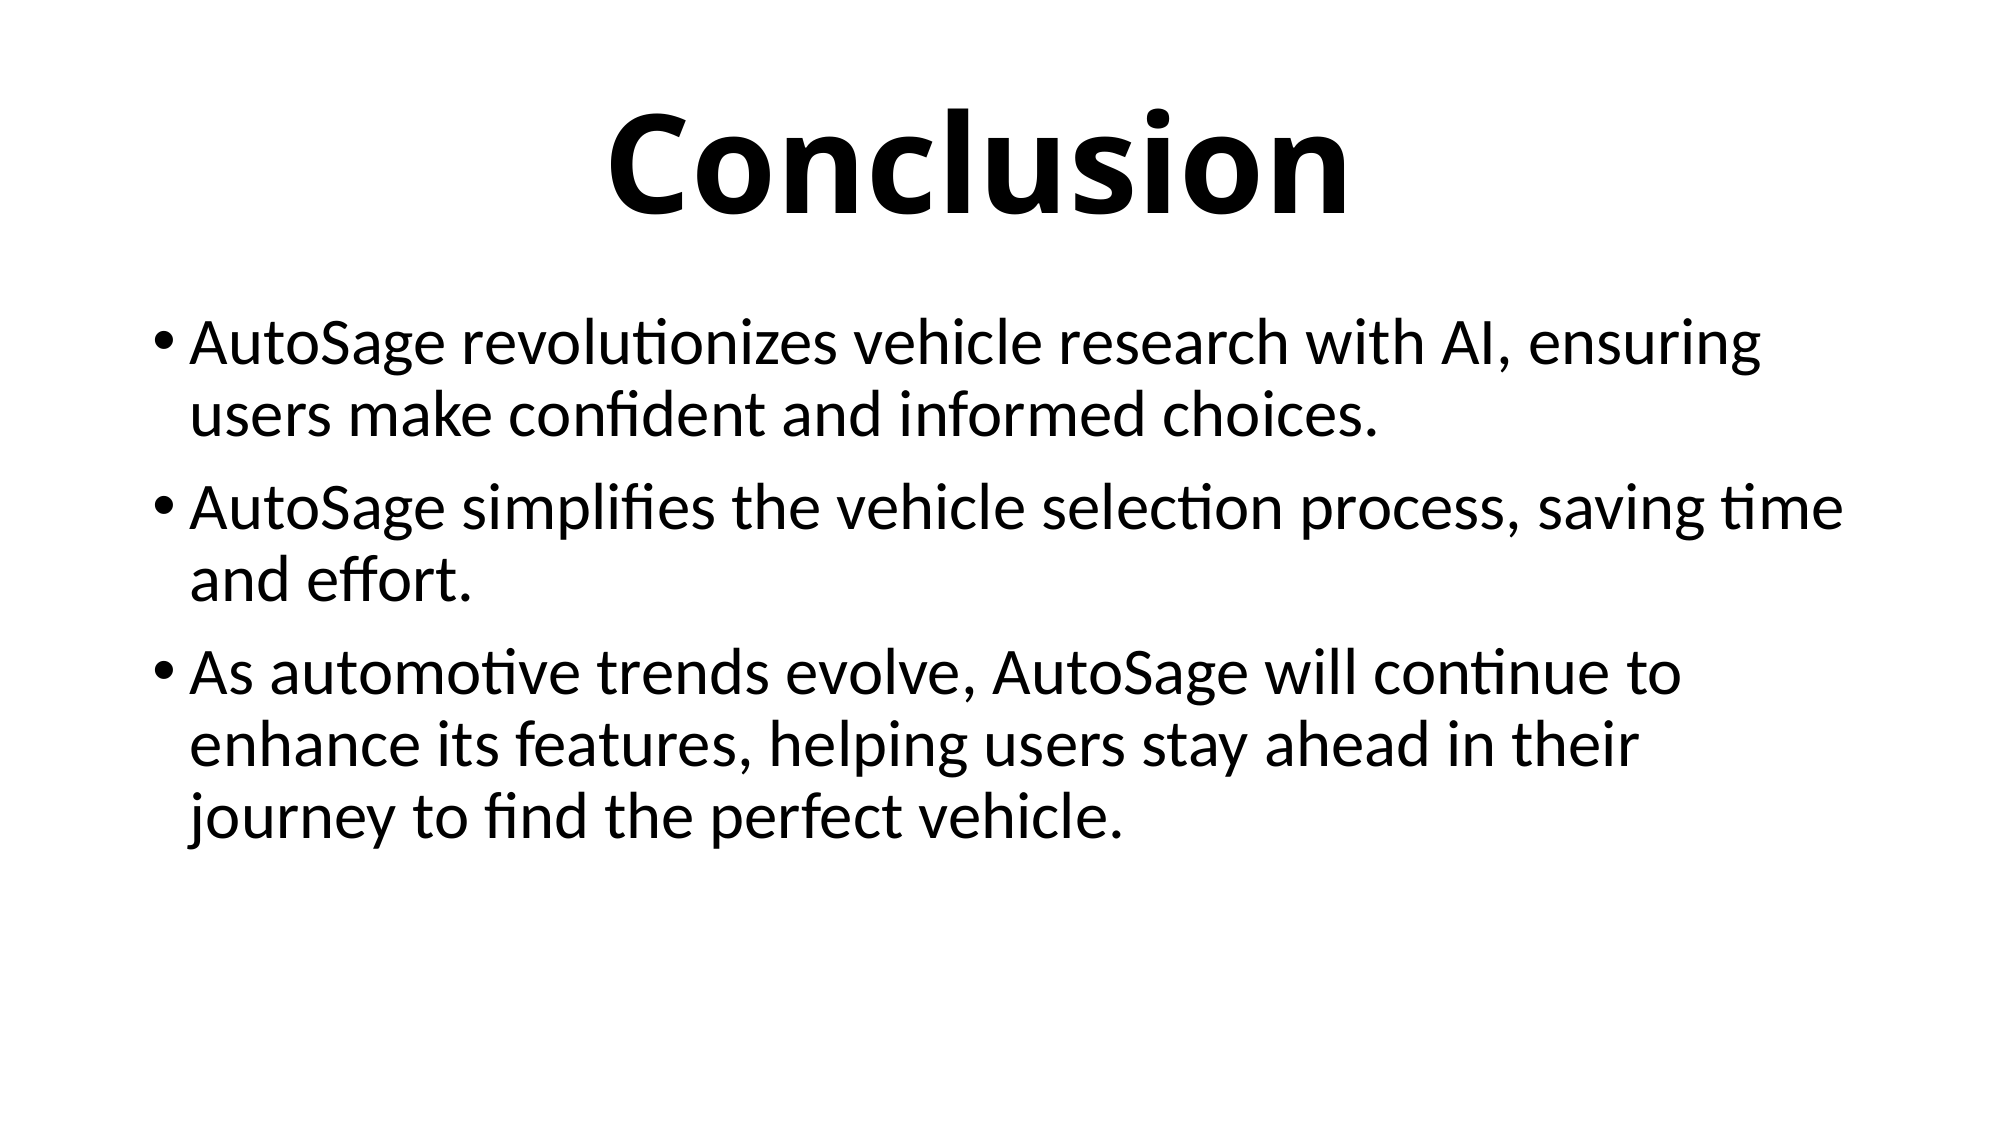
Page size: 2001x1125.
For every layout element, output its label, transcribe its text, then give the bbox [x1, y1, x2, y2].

title Conclusion [137, 59, 1863, 278]
list AutoSage revolutionizes vehicle research with AI, ensuring users make confident and informed choices. AutoSage simplifies the vehicle selection process, saving time and effort. As automotive trends evolve, AutoSage will continue to enhance its features, helping users stay ahead in their journey to find the perfect vehicle. [137, 299, 1863, 1014]
